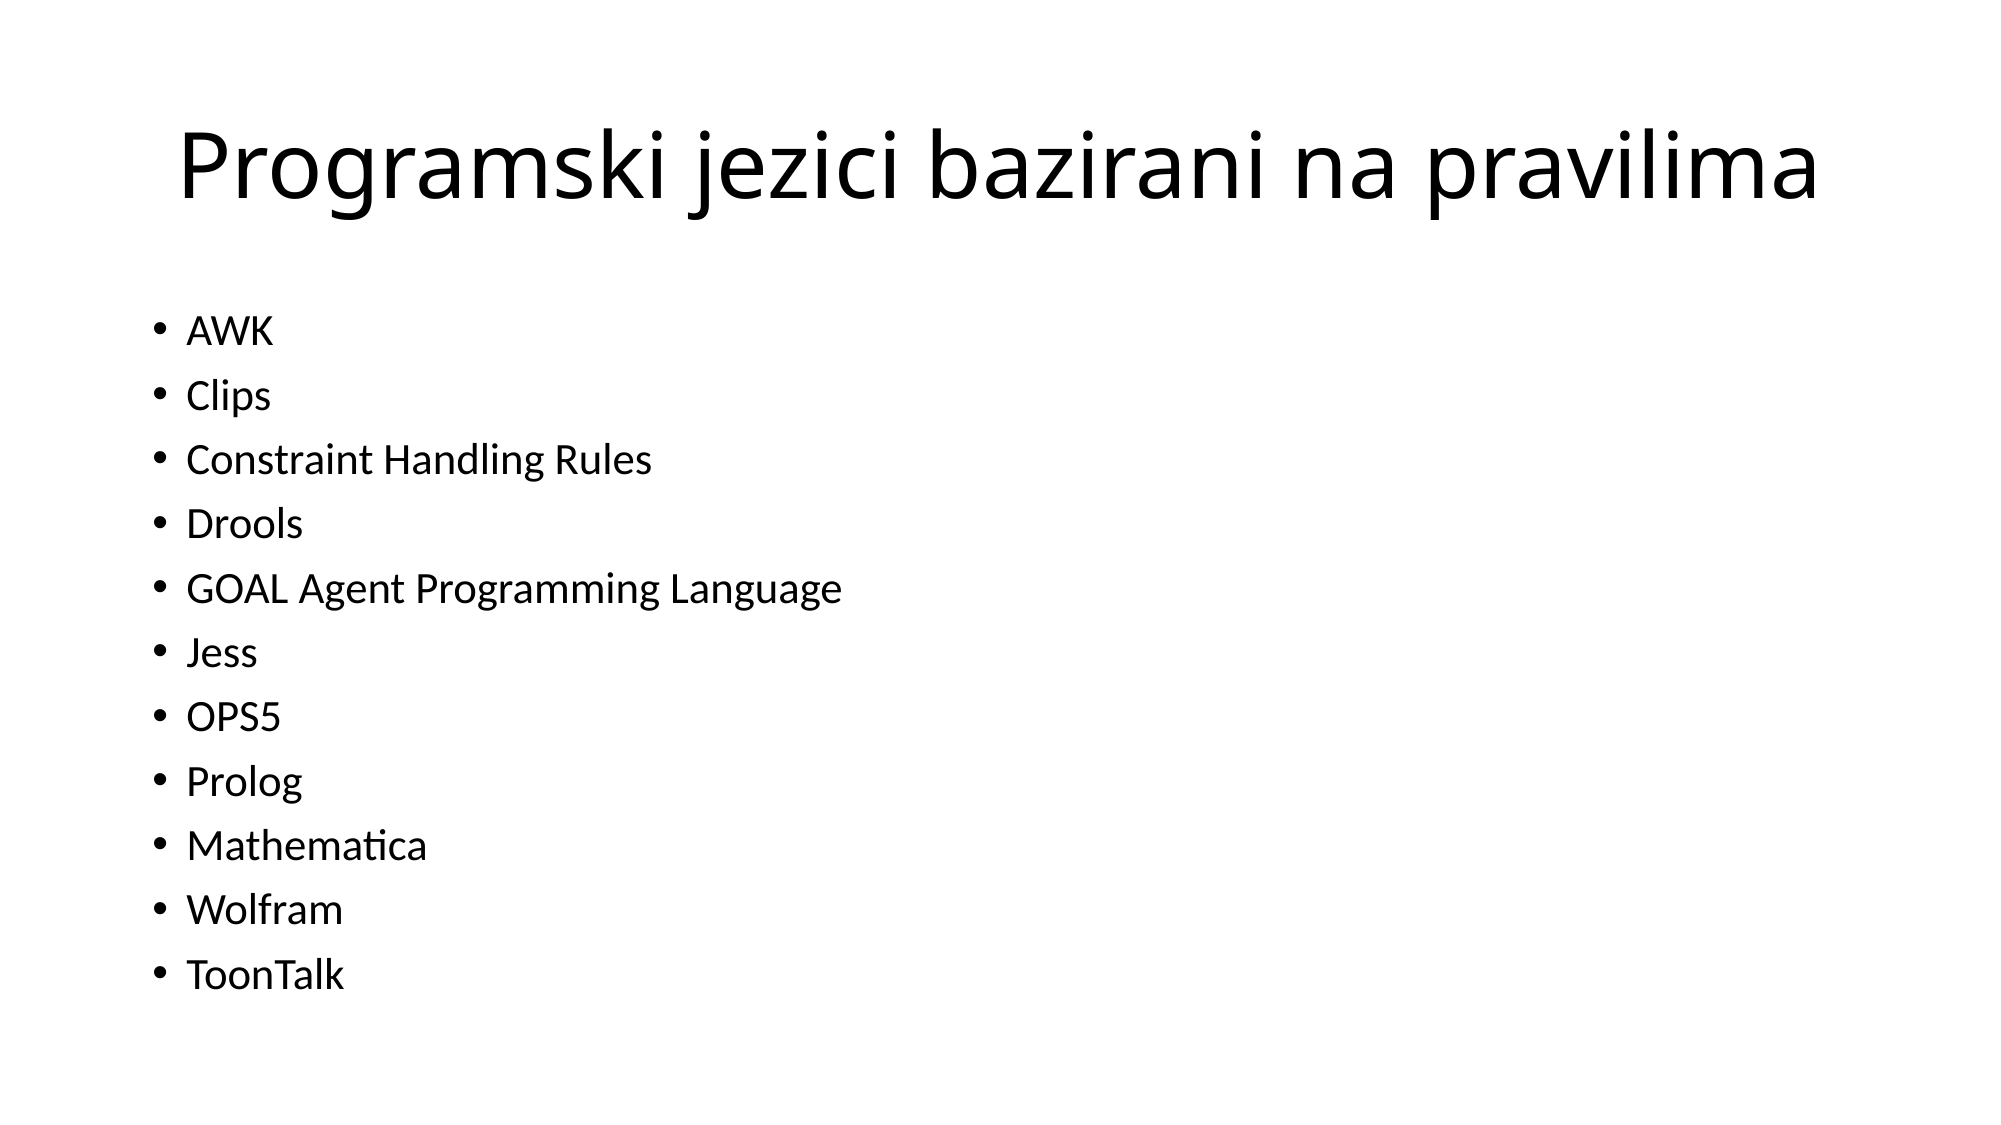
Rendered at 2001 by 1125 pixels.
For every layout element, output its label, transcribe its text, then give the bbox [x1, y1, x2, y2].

list AWK Clips Constraint Handling Rules Drools GOAL Agent Programming Language Jess OPS5 Prolog Mathematica Wolfram ToonTalk [137, 299, 1863, 1014]
title Programski jezici bazirani na pravilima [137, 59, 1863, 278]
